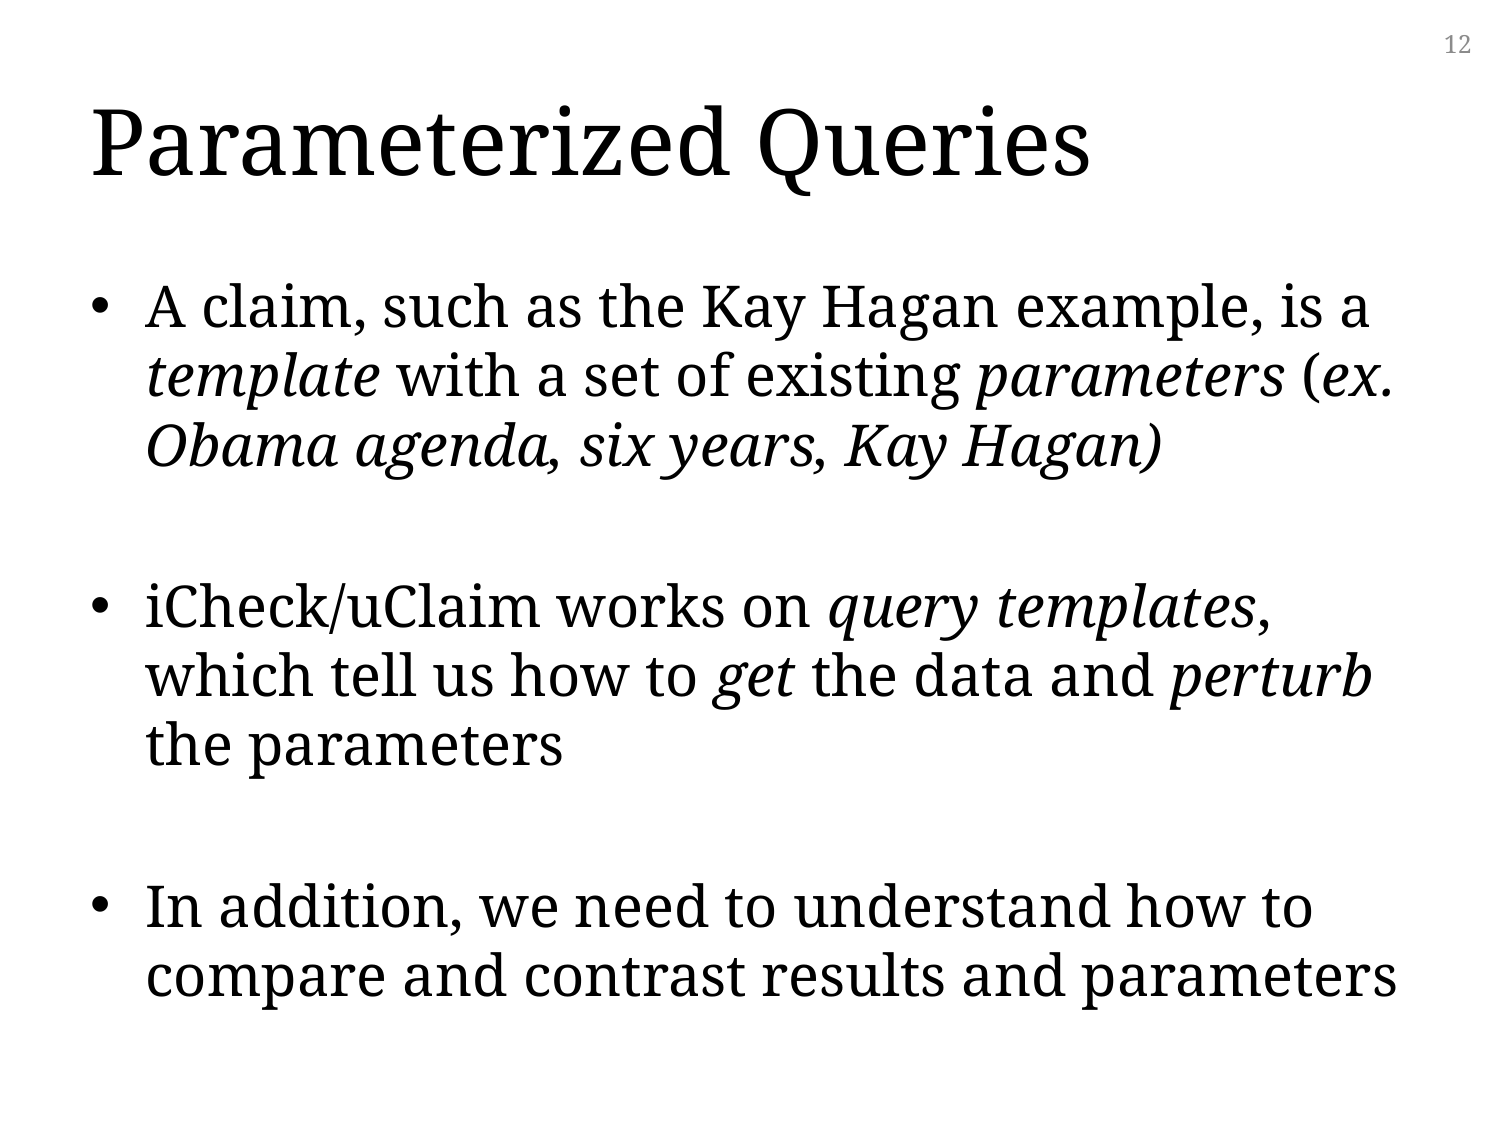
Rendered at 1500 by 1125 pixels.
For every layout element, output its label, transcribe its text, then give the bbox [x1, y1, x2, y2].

title Parameterized Queries [75, 45, 1425, 233]
list A claim, such as the Kay Hagan example, is a template with a set of existing parameters (ex. Obama agenda, six years, Kay Hagan) iCheck/uClaim works on query templates, which tell us how to get the data and perturb the parameters In addition, we need to understand how to compare and contrast results and parameters [75, 262, 1425, 1087]
slide_number 12 [1136, 15, 1487, 75]
